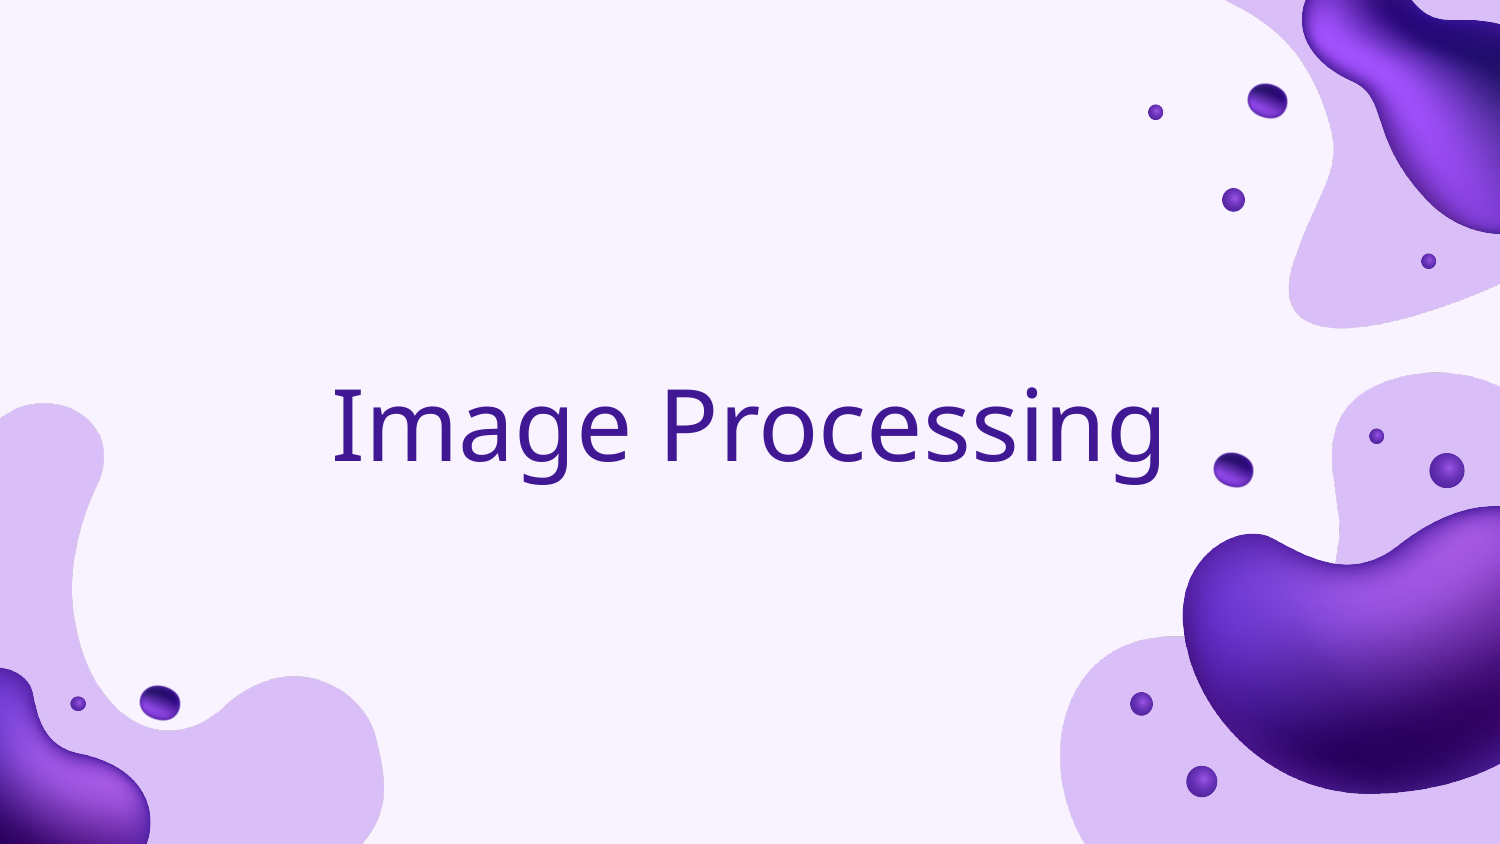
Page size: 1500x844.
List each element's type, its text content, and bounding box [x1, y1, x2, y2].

title Image Processing [226, 352, 1274, 491]
picture [0, 303, 407, 844]
picture [930, 0, 1500, 844]
